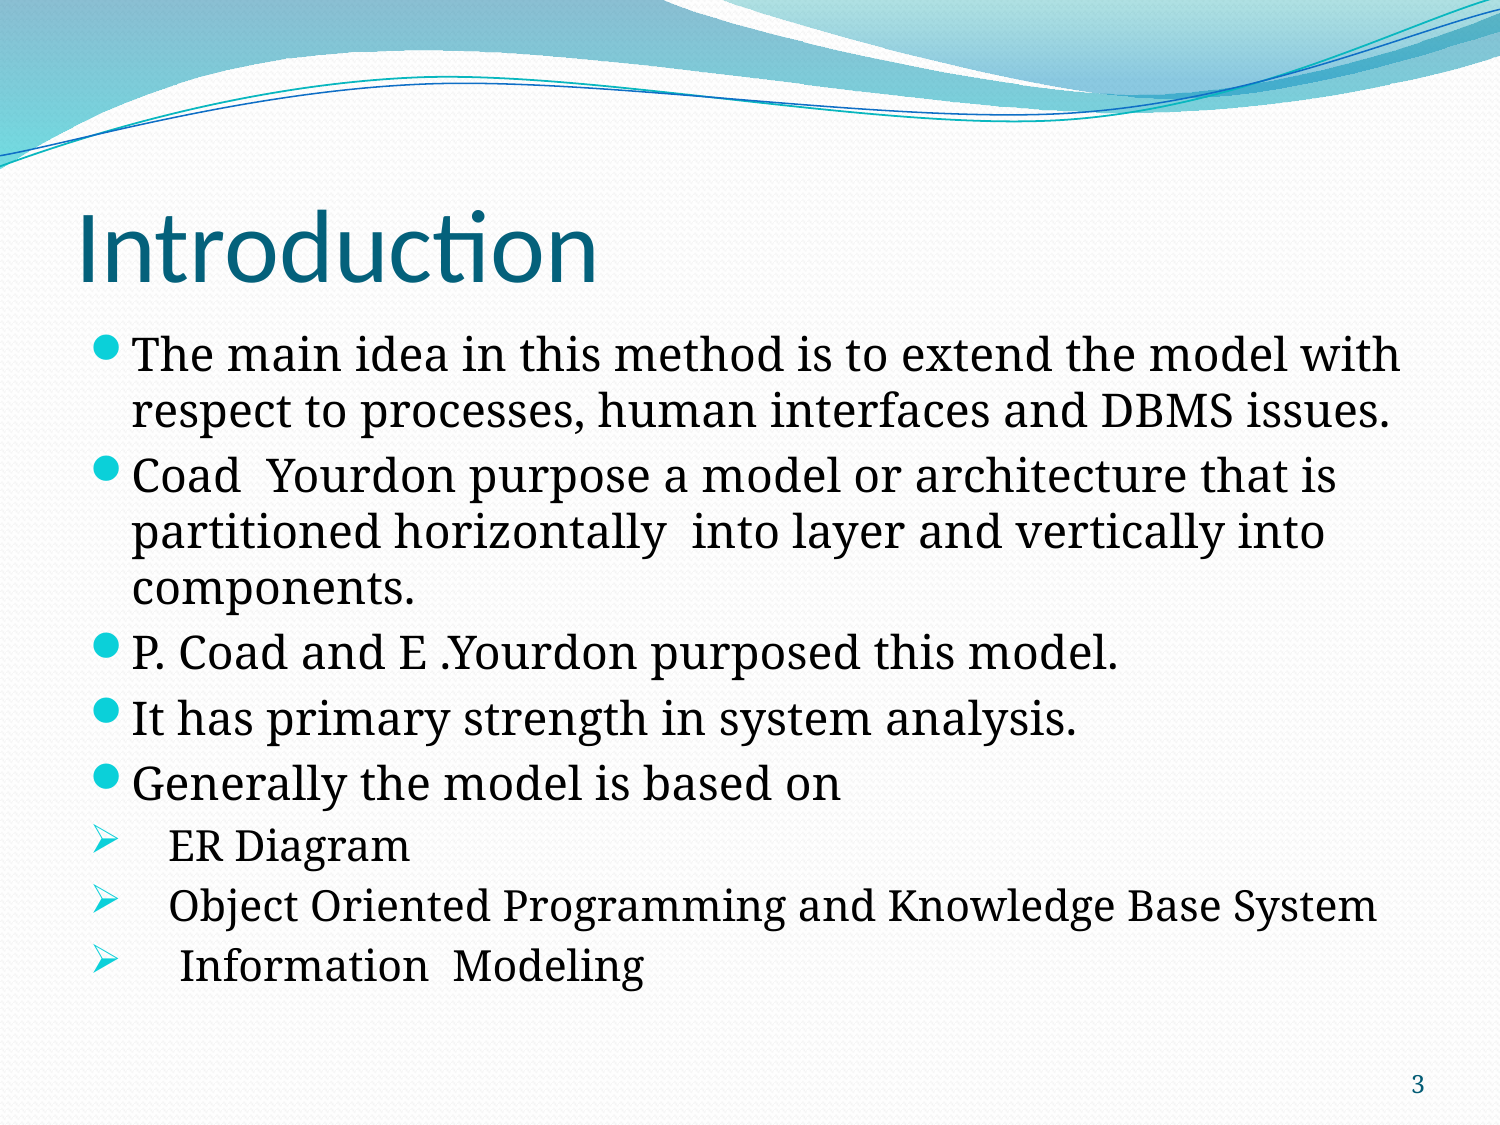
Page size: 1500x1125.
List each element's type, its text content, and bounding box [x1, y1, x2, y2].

slide_number 3 [1299, 1042, 1425, 1103]
title Introduction [75, 115, 1425, 303]
list The main idea in this method is to extend the model with respect to processes, human interfaces and DBMS issues. Coad Yourdon purpose a model or architecture that is partitioned horizontally into layer and vertically into components. P. Coad and E .Yourdon purposed this model. It has primary strength in system analysis. Generally the model is based on ER Diagram Object Oriented Programming and Knowledge Base System Information Modeling [75, 317, 1425, 1038]
